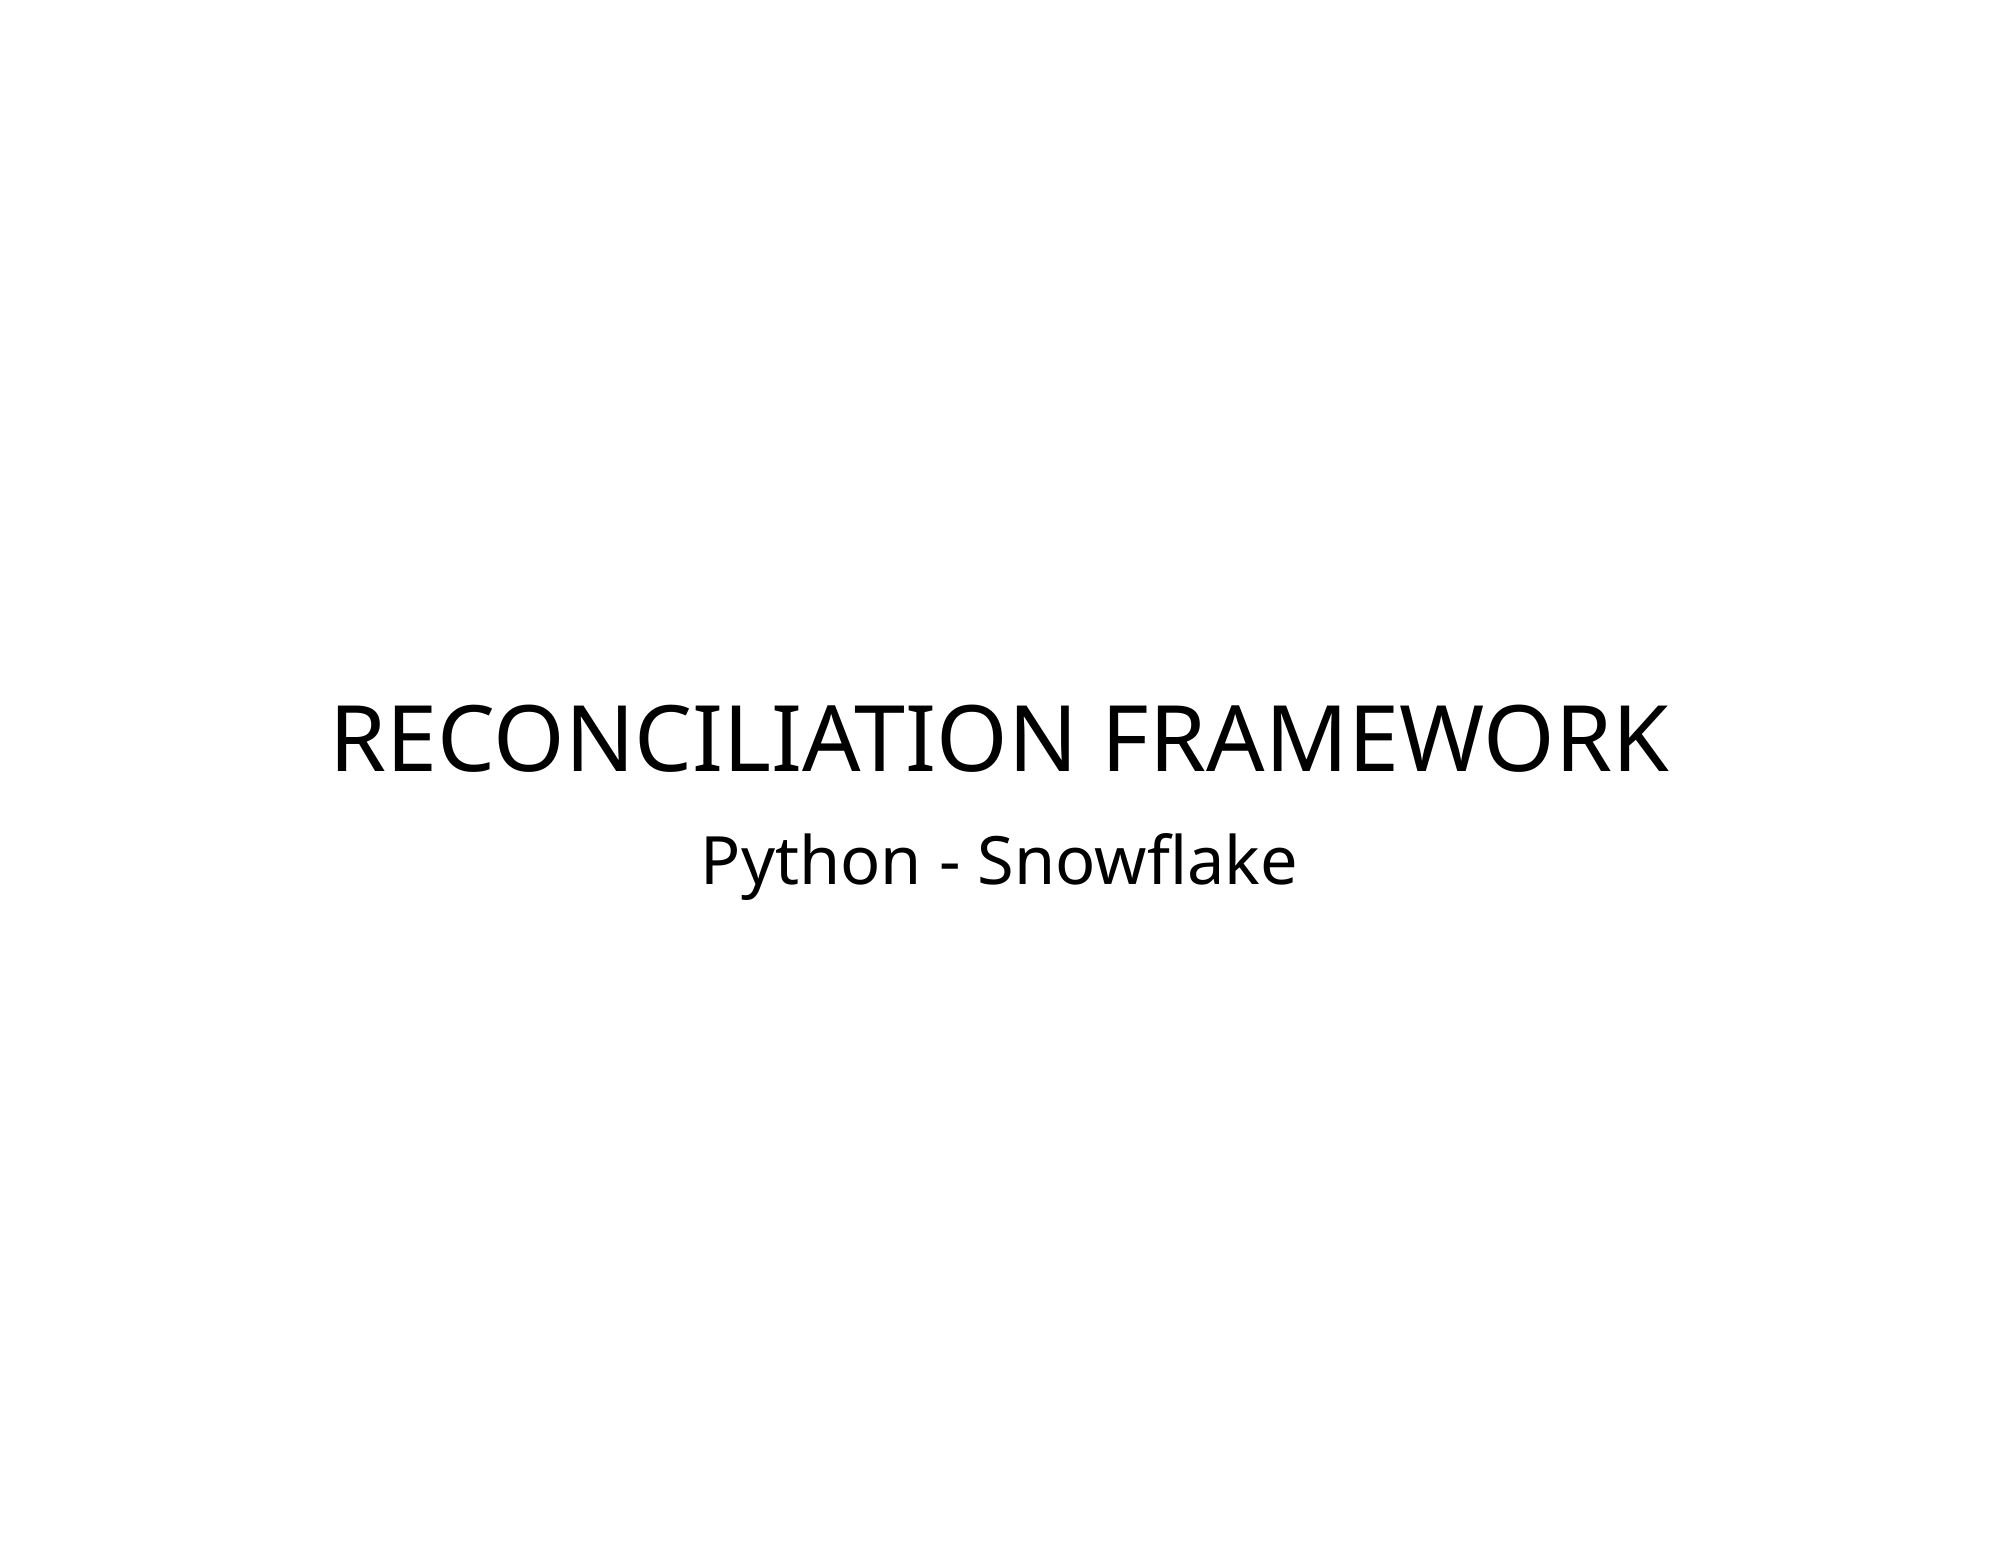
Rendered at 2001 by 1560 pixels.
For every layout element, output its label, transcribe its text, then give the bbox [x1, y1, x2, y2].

subtitle Python - Snowflake [249, 819, 1750, 1196]
title RECONCILIATION FRAMEWORK [150, 255, 1850, 799]
